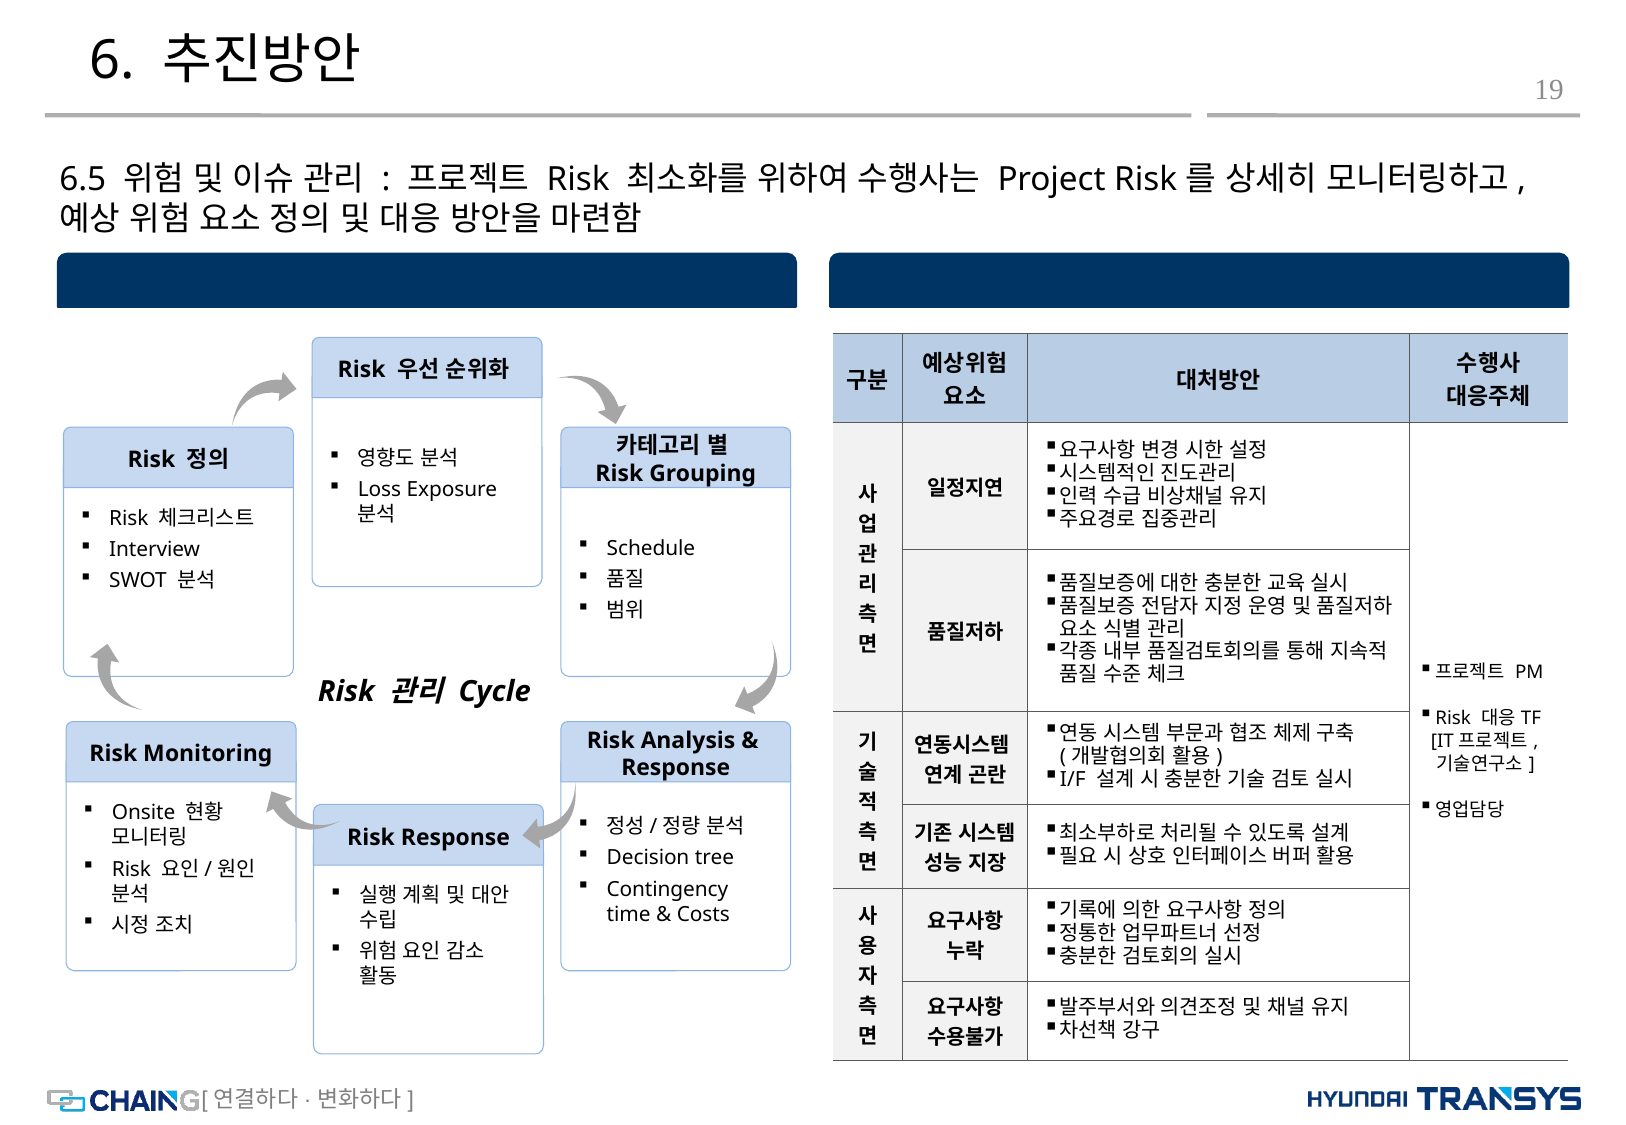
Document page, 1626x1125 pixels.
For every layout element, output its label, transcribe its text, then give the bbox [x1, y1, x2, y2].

table_cell 최소부하로 처리될 수 있도록 설계 필요 시 상호 인터페이스 버퍼 활용 [1028, 805, 1409, 888]
table_header 대처방안 [1028, 334, 1409, 422]
table_cell 기 술 적 측 면 [833, 712, 902, 888]
table_cell 발주부서와 의견조정 및 채널 유지 차선책 강구 [1028, 982, 1409, 1060]
text_box 6.5 위험 및 이슈 관리 : 프로젝트 Risk 최소화를 위하여 수행사는 Project Risk를 상세히 모니터링하고, 예상 위험 요소 정의 및 대응 방안을 마련함 [44, 150, 1584, 245]
table_cell 요구사항 수용불가 [903, 982, 1027, 1060]
table_cell 품질보증에 대한 충분한 교육 실시 품질보증 전담자 지정 운영 및 품질저하 요소 식별 관리 각종 내부 품질검토회의를 통해 지속적 품질 수준 체크 [1028, 550, 1409, 711]
text_box 예상 위험 요소 및 대처 방안 [830, 253, 1569, 307]
picture [1308, 1087, 1581, 1110]
table_cell 프로젝트 PM Risk 대응TF [IT프로젝트, 기술연구소] 영업담당 [1410, 423, 1568, 1060]
picture [36, 1084, 210, 1117]
table_cell 기록에 의한 요구사항 정의 정통한 업무파트너 선정 충분한 검토회의 실시 [1028, 889, 1409, 981]
table_cell 품질저하 [903, 550, 1027, 711]
slide_number 19 [1199, 63, 1579, 114]
table_header 예상위험 요소 [903, 334, 1027, 422]
table_header 수행사 대응주체 [1410, 334, 1568, 422]
table_cell 연동시스템 연계 곤란 [903, 712, 1027, 804]
table_cell 사 용 자 측 면 [833, 889, 902, 1060]
table_cell 요구사항 누락 [903, 889, 1027, 981]
table_cell 연동 시스템 부문과 협조 체제 구축 (개발협의회 활용) I/F 설계 시 충분한 기술 검토 실시 [1028, 712, 1409, 804]
title 6. 추진방안 [74, 19, 1179, 103]
table_cell 일정지연 [903, 423, 1027, 549]
table_header 구분 [833, 334, 902, 422]
text_box 위험 관리 대처방안 프로세스 [57, 253, 797, 307]
table_cell 기존 시스템 성능 지장 [903, 805, 1027, 888]
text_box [63, 337, 791, 1054]
table_cell 사 업 관 리 측 면 [833, 423, 902, 711]
table_cell 요구사항 변경 시한 설정 시스템적인 진도관리 인력 수급 비상채널 유지 주요경로 집중관리 [1028, 423, 1409, 549]
